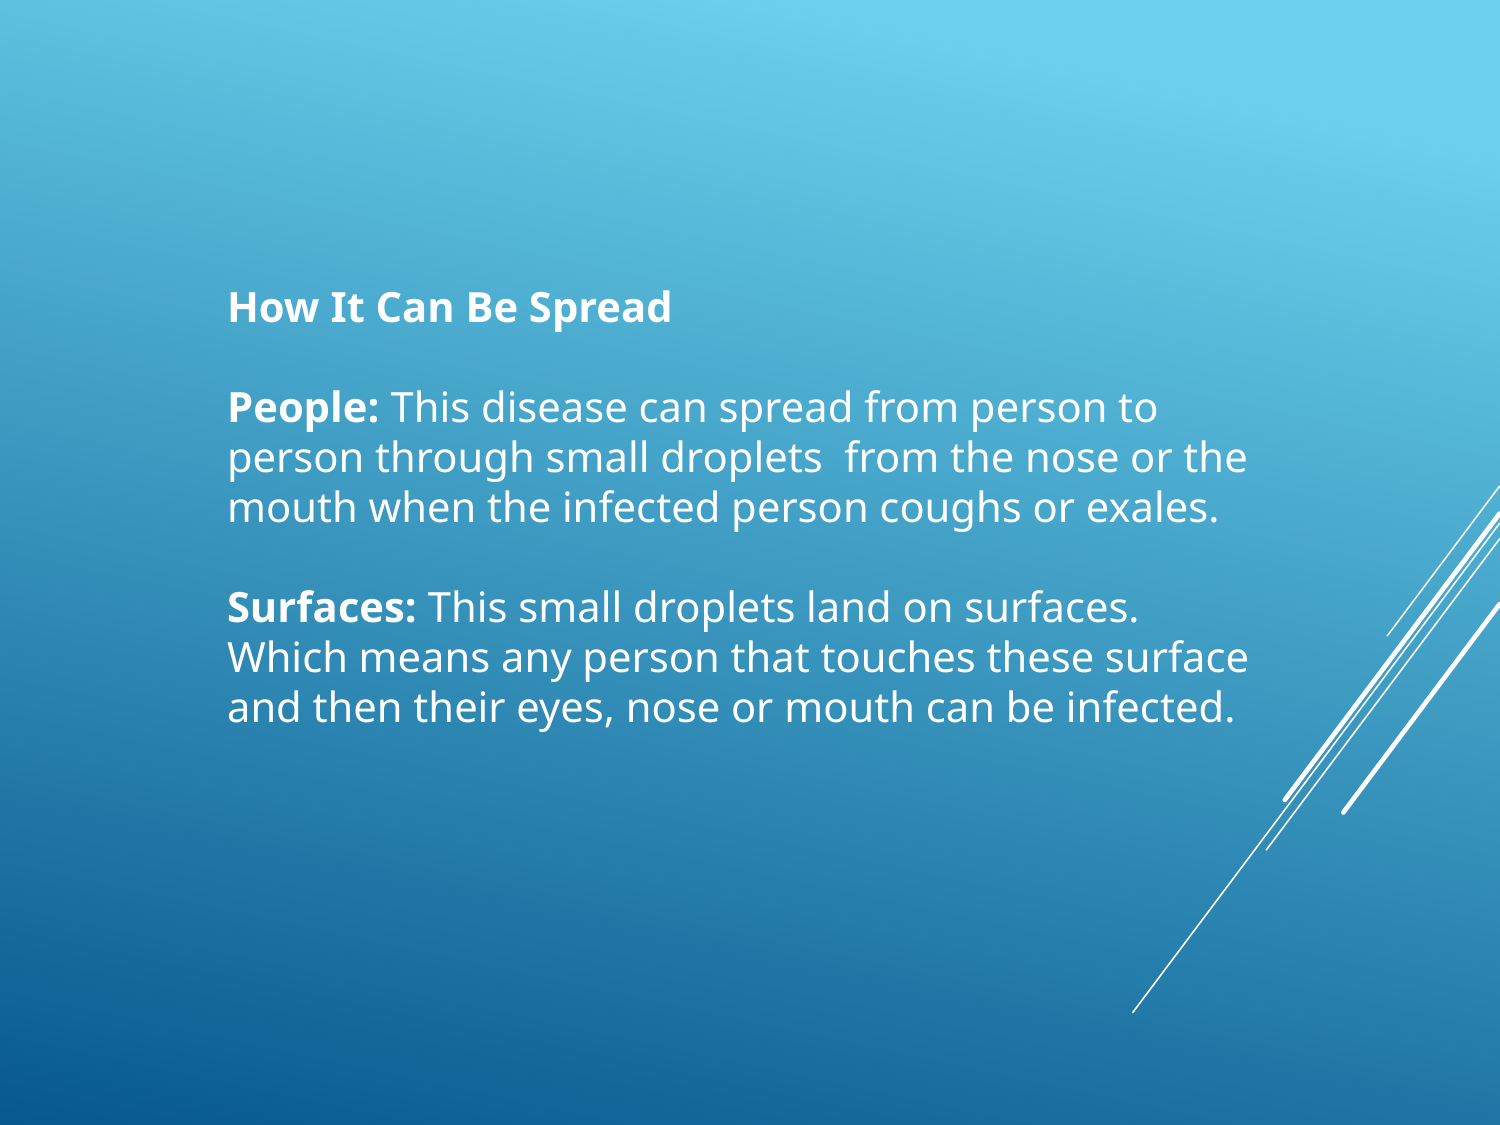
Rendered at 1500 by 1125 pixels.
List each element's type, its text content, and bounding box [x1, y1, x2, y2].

text_box How It Can Be Spread People: This disease can spread from person to person through small droplets from the nose or the mouth when the infected person coughs or exales. Surfaces: This small droplets land on surfaces. Which means any person that touches these surface and then their eyes, nose or mouth can be infected. [211, 174, 1276, 839]
